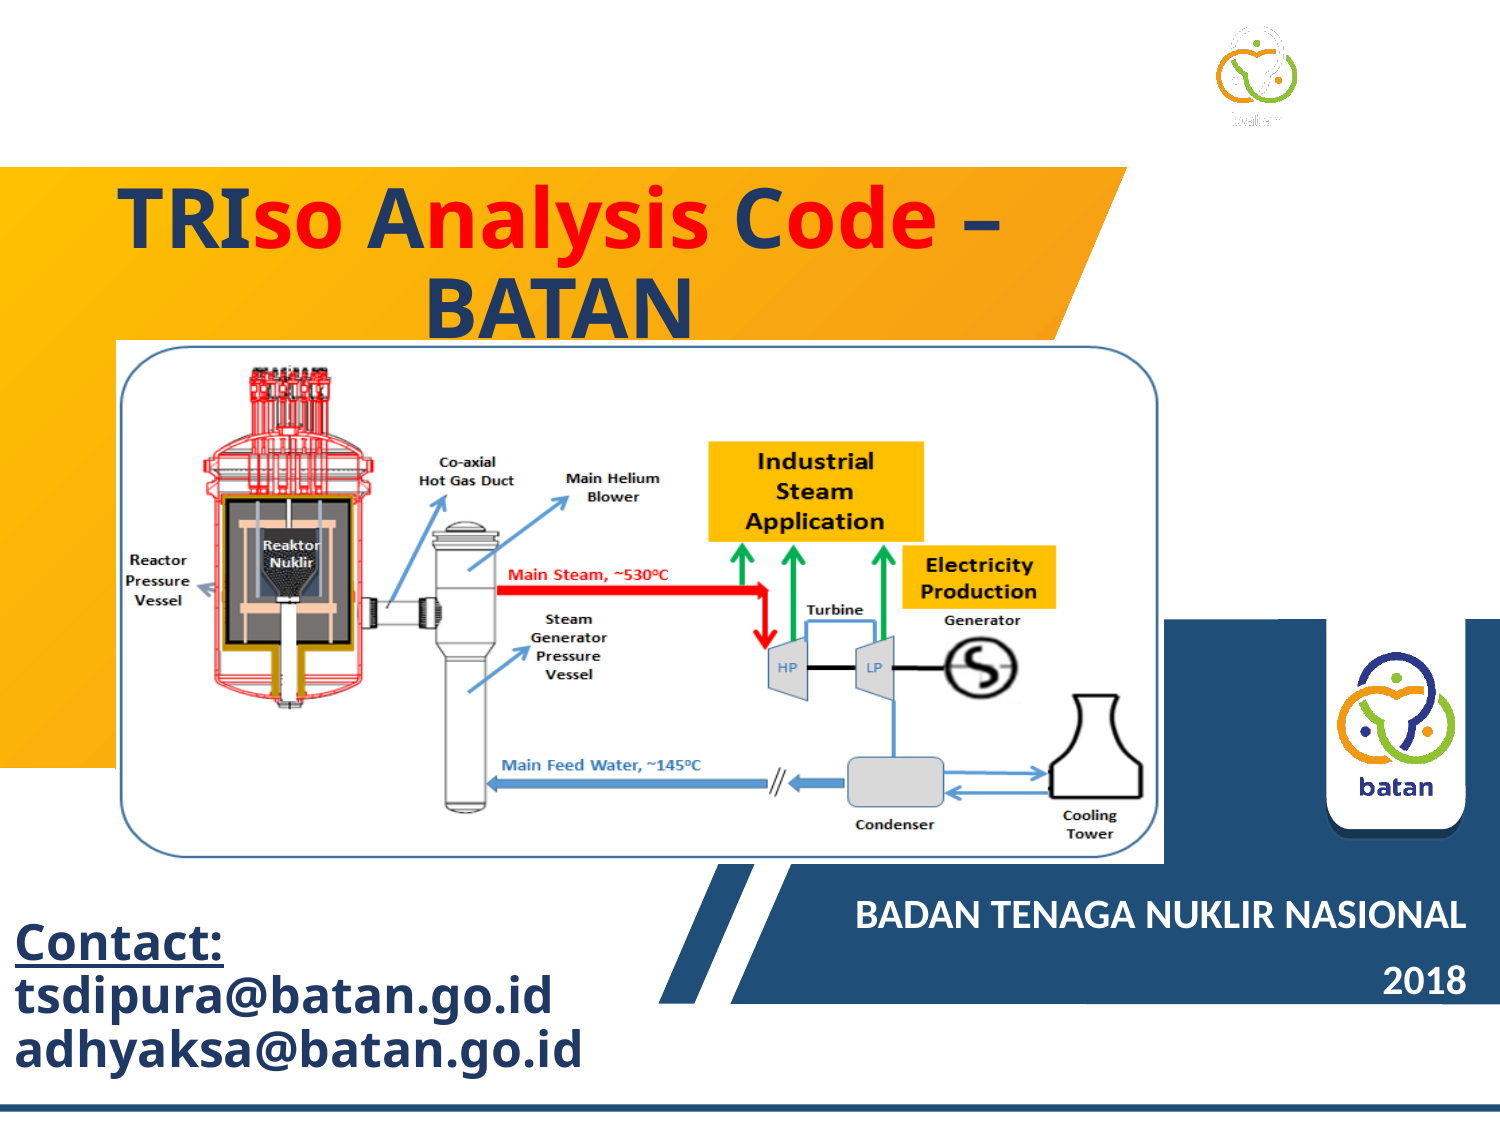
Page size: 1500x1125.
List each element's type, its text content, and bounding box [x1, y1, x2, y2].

text_box Contact: tsdipura@batan.go.id adhyaksa@batan.go.id [0, 909, 768, 1094]
text_box BADAN TENAGA NUKLIR NASIONAL 2018 [815, 885, 1482, 1002]
picture [115, 339, 1165, 864]
text_box TRIso Analysis Code – BATAN (TRIAC-BATAN) [0, 169, 1120, 353]
picture [1337, 652, 1455, 796]
picture [1216, 25, 1297, 126]
